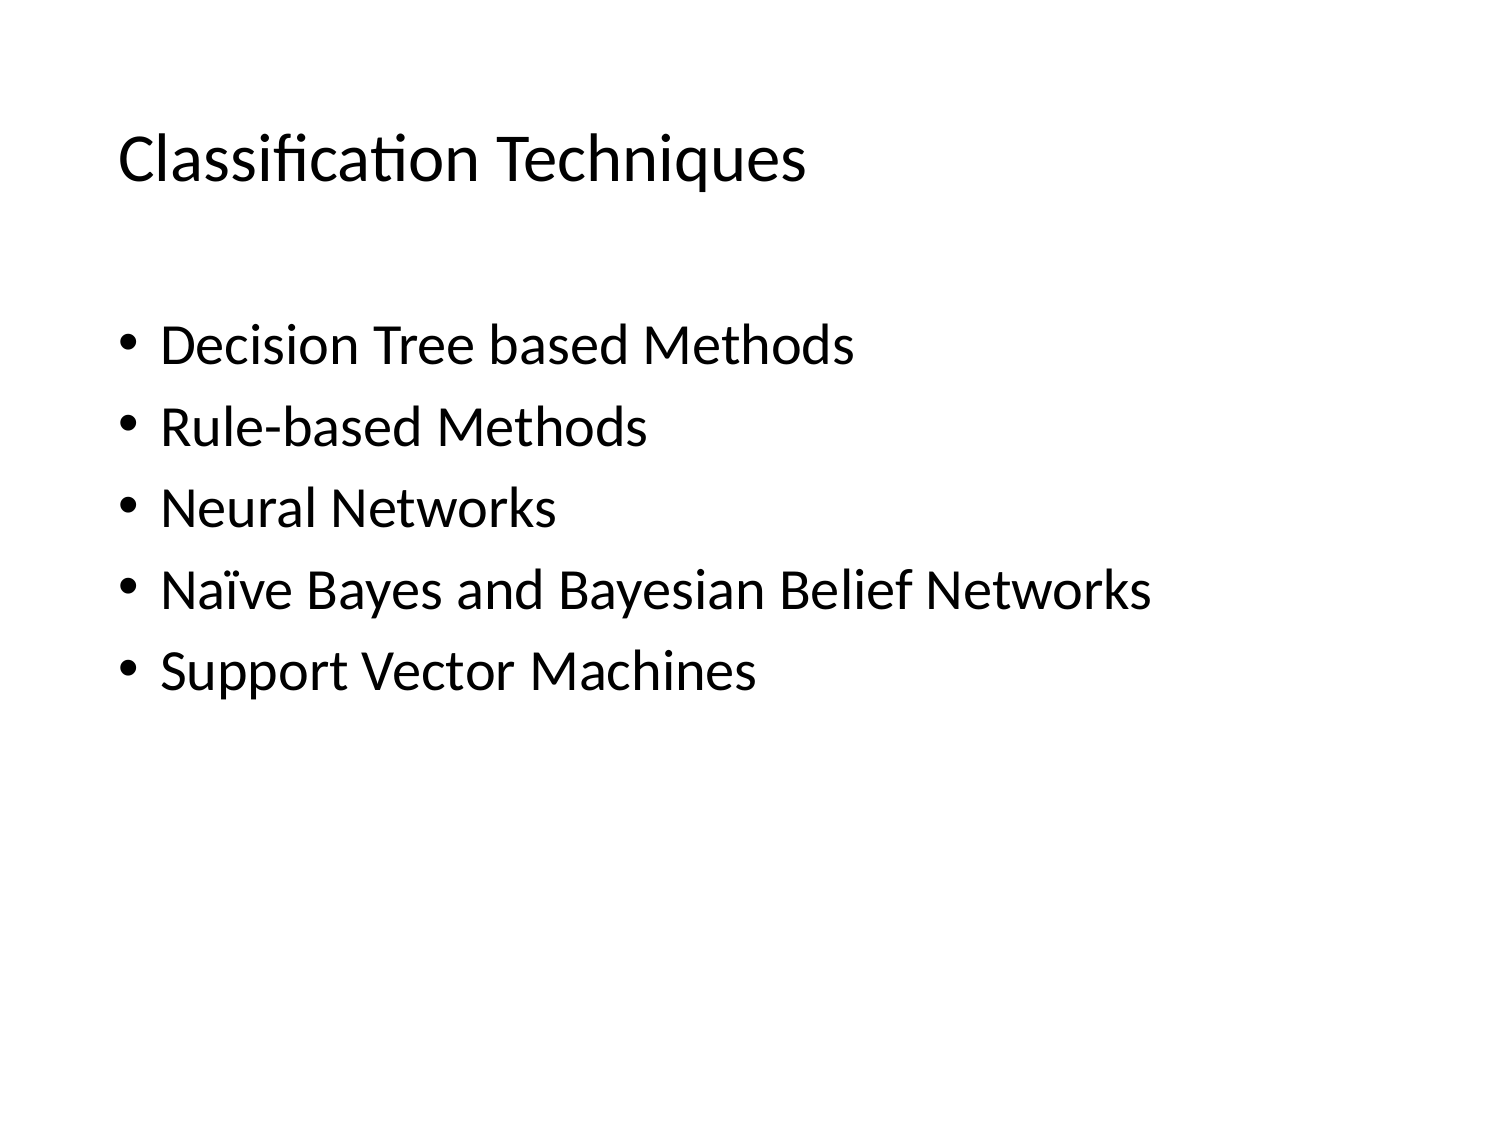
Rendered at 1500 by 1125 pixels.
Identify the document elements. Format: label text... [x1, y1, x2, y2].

title Classification Techniques [103, 45, 1397, 263]
list Decision Tree based Methods Rule-based Methods Neural Networks Naïve Bayes and Bayesian Belief Networks Support Vector Machines [103, 298, 1397, 1013]
